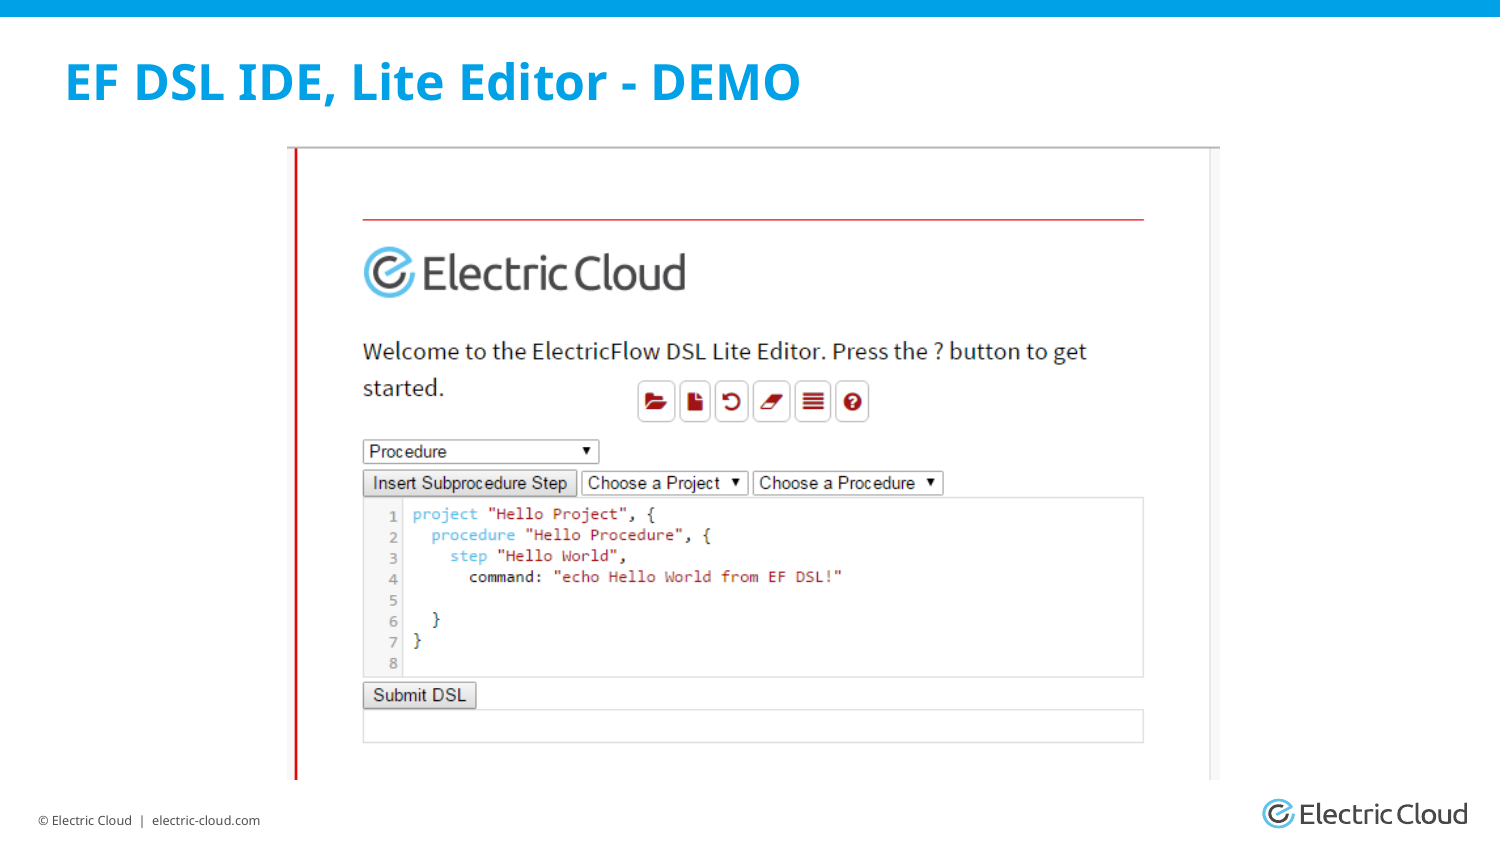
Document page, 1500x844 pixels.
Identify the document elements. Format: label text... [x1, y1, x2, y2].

title EF DSL IDE, Lite Editor - DEMO [50, 42, 1385, 119]
picture [287, 146, 1220, 780]
